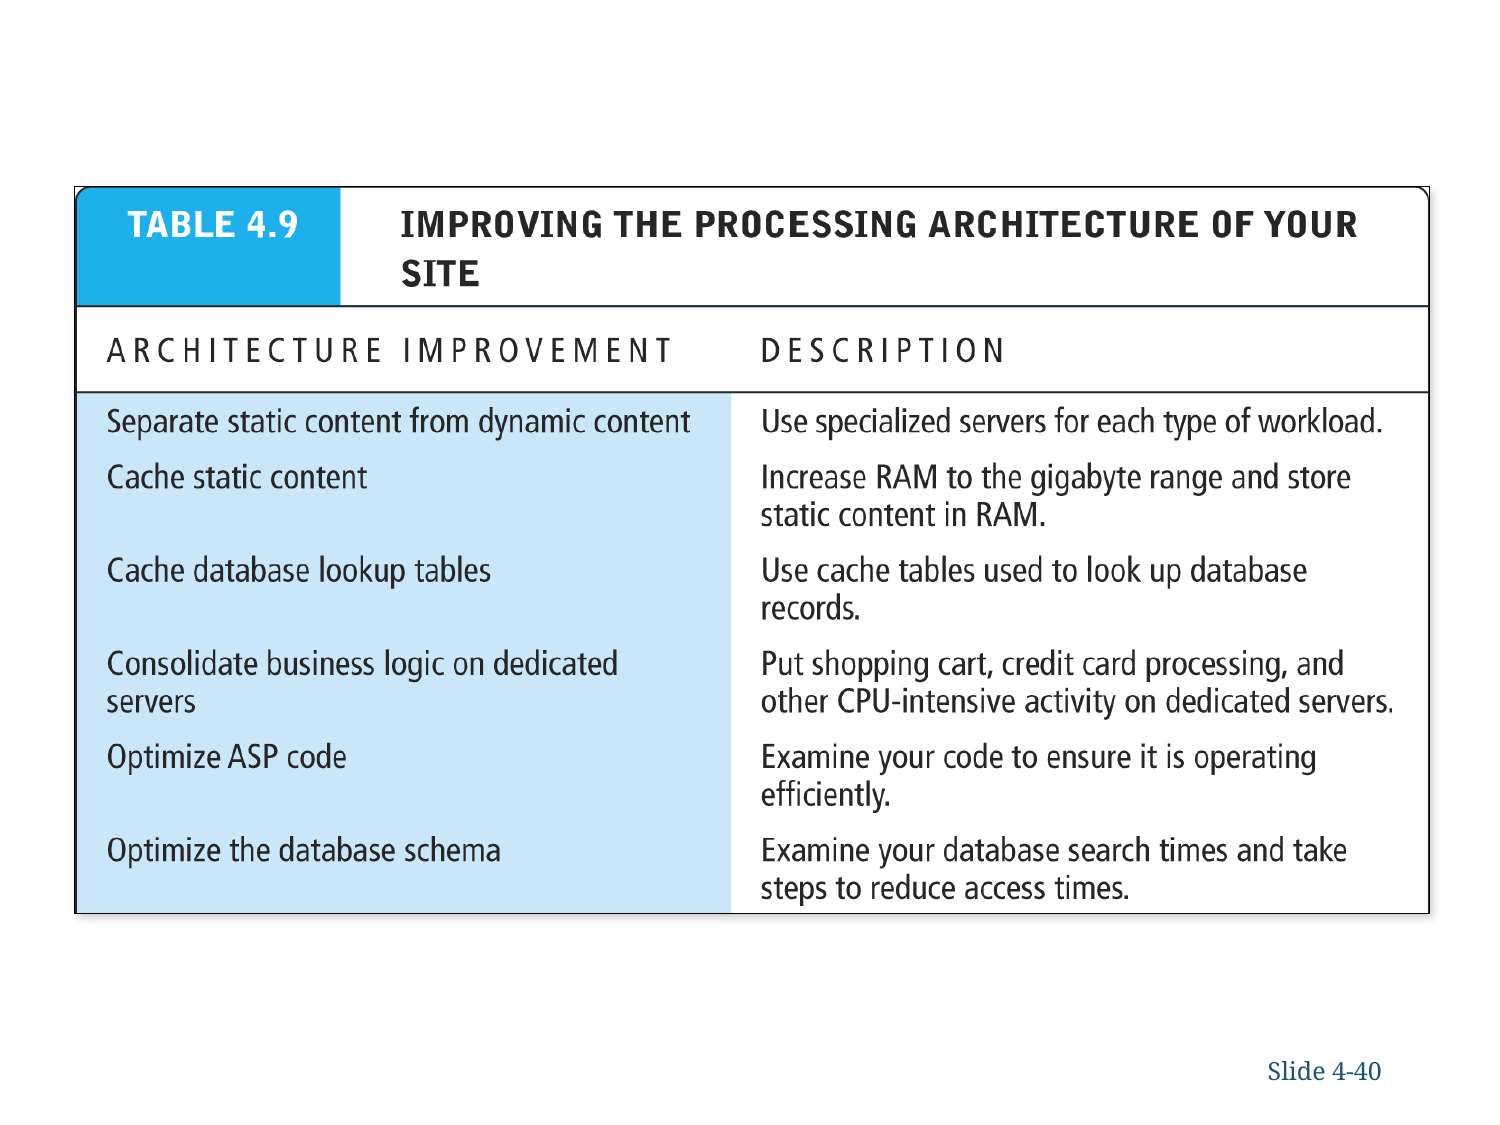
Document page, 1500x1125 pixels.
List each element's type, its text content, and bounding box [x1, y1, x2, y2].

picture [74, 186, 1429, 914]
slide_number Slide 4-40 [1059, 1042, 1397, 1103]
